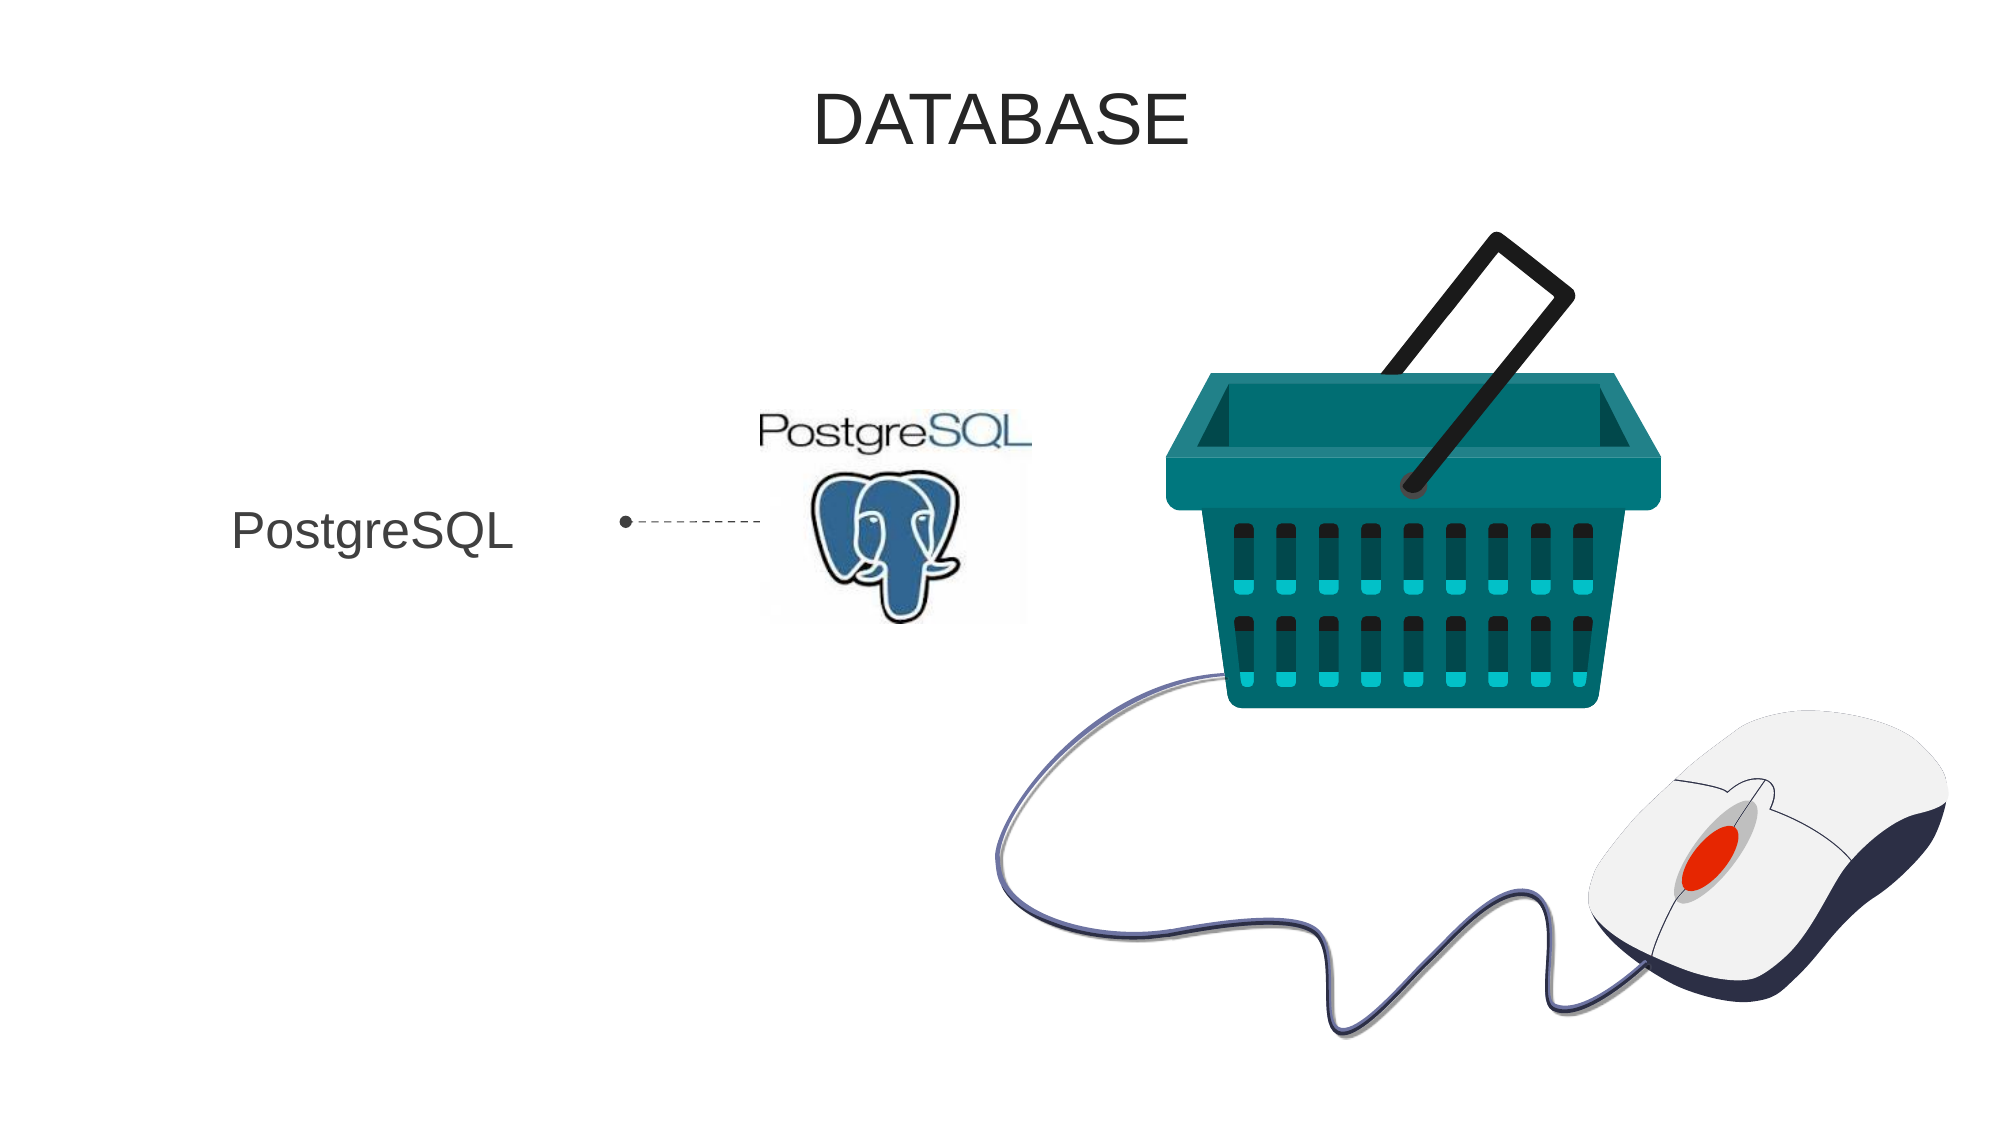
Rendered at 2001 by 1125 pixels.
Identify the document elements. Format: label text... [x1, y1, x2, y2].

text_box [1446, 580, 1465, 594]
text_box [1531, 672, 1550, 687]
text_box [1681, 825, 1739, 892]
text_box [1446, 631, 1465, 672]
text_box [1277, 580, 1296, 594]
picture [760, 409, 1032, 624]
text_box [1592, 803, 1946, 1003]
text_box [1489, 524, 1508, 539]
text_box [1531, 539, 1550, 580]
text_box PostgreSQL [117, 489, 628, 567]
text_box [1362, 617, 1381, 631]
text_box [1489, 672, 1508, 687]
text_box [1574, 524, 1593, 539]
text_box [1240, 672, 1253, 687]
text_box [1675, 710, 1949, 860]
text_box [1234, 524, 1253, 539]
text_box [1201, 507, 1626, 709]
text_box [1399, 472, 1428, 500]
text_box [1380, 231, 1576, 494]
text_box [1446, 617, 1465, 631]
text_box [1362, 539, 1381, 580]
text_box [995, 672, 1647, 1031]
text_box [1277, 539, 1296, 580]
text_box [1446, 524, 1465, 539]
text_box [1531, 524, 1550, 539]
text_box [1574, 631, 1591, 672]
text_box [1489, 539, 1508, 580]
text_box [1235, 617, 1253, 631]
text_box [1277, 631, 1296, 672]
text_box [1277, 672, 1296, 687]
text_box [1489, 631, 1508, 672]
text_box [1449, 373, 1662, 458]
text_box [1319, 524, 1338, 539]
text_box [1574, 580, 1593, 594]
text_box [1676, 800, 1758, 904]
text_box [1277, 524, 1296, 539]
text_box DATABASE [53, 55, 1952, 175]
text_box [1446, 539, 1465, 580]
text_box [1277, 617, 1296, 631]
text_box [1531, 631, 1550, 672]
text_box [1446, 672, 1465, 687]
text_box [1001, 885, 1648, 1036]
text_box [1234, 580, 1253, 594]
text_box [1234, 539, 1253, 580]
text_box [1489, 617, 1508, 631]
text_box [1197, 385, 1228, 447]
text_box [619, 515, 632, 529]
text_box [1362, 672, 1381, 687]
text_box [1489, 580, 1508, 594]
text_box [1319, 580, 1338, 594]
text_box [1574, 617, 1592, 631]
text_box [1404, 631, 1423, 672]
text_box [1404, 524, 1423, 539]
text_box [1588, 779, 1765, 956]
text_box [1652, 780, 1851, 981]
text_box [1574, 539, 1593, 580]
text_box [1457, 383, 1601, 447]
text_box [1404, 672, 1423, 687]
text_box [1165, 373, 1492, 458]
text_box [1404, 580, 1423, 594]
text_box [1574, 672, 1587, 687]
text_box [1319, 617, 1338, 631]
text_box [1362, 580, 1381, 594]
text_box [1236, 631, 1253, 672]
text_box [1531, 617, 1550, 631]
text_box [1319, 672, 1338, 687]
text_box [1601, 389, 1630, 447]
text_box [1531, 580, 1550, 594]
text_box [1674, 800, 1751, 900]
text_box [1404, 539, 1423, 580]
text_box [1362, 524, 1381, 539]
text_box [1166, 457, 1661, 511]
text_box [1319, 631, 1338, 672]
text_box [1404, 617, 1423, 631]
text_box [1319, 539, 1338, 580]
text_box [1228, 383, 1484, 447]
text_box [1362, 631, 1381, 672]
